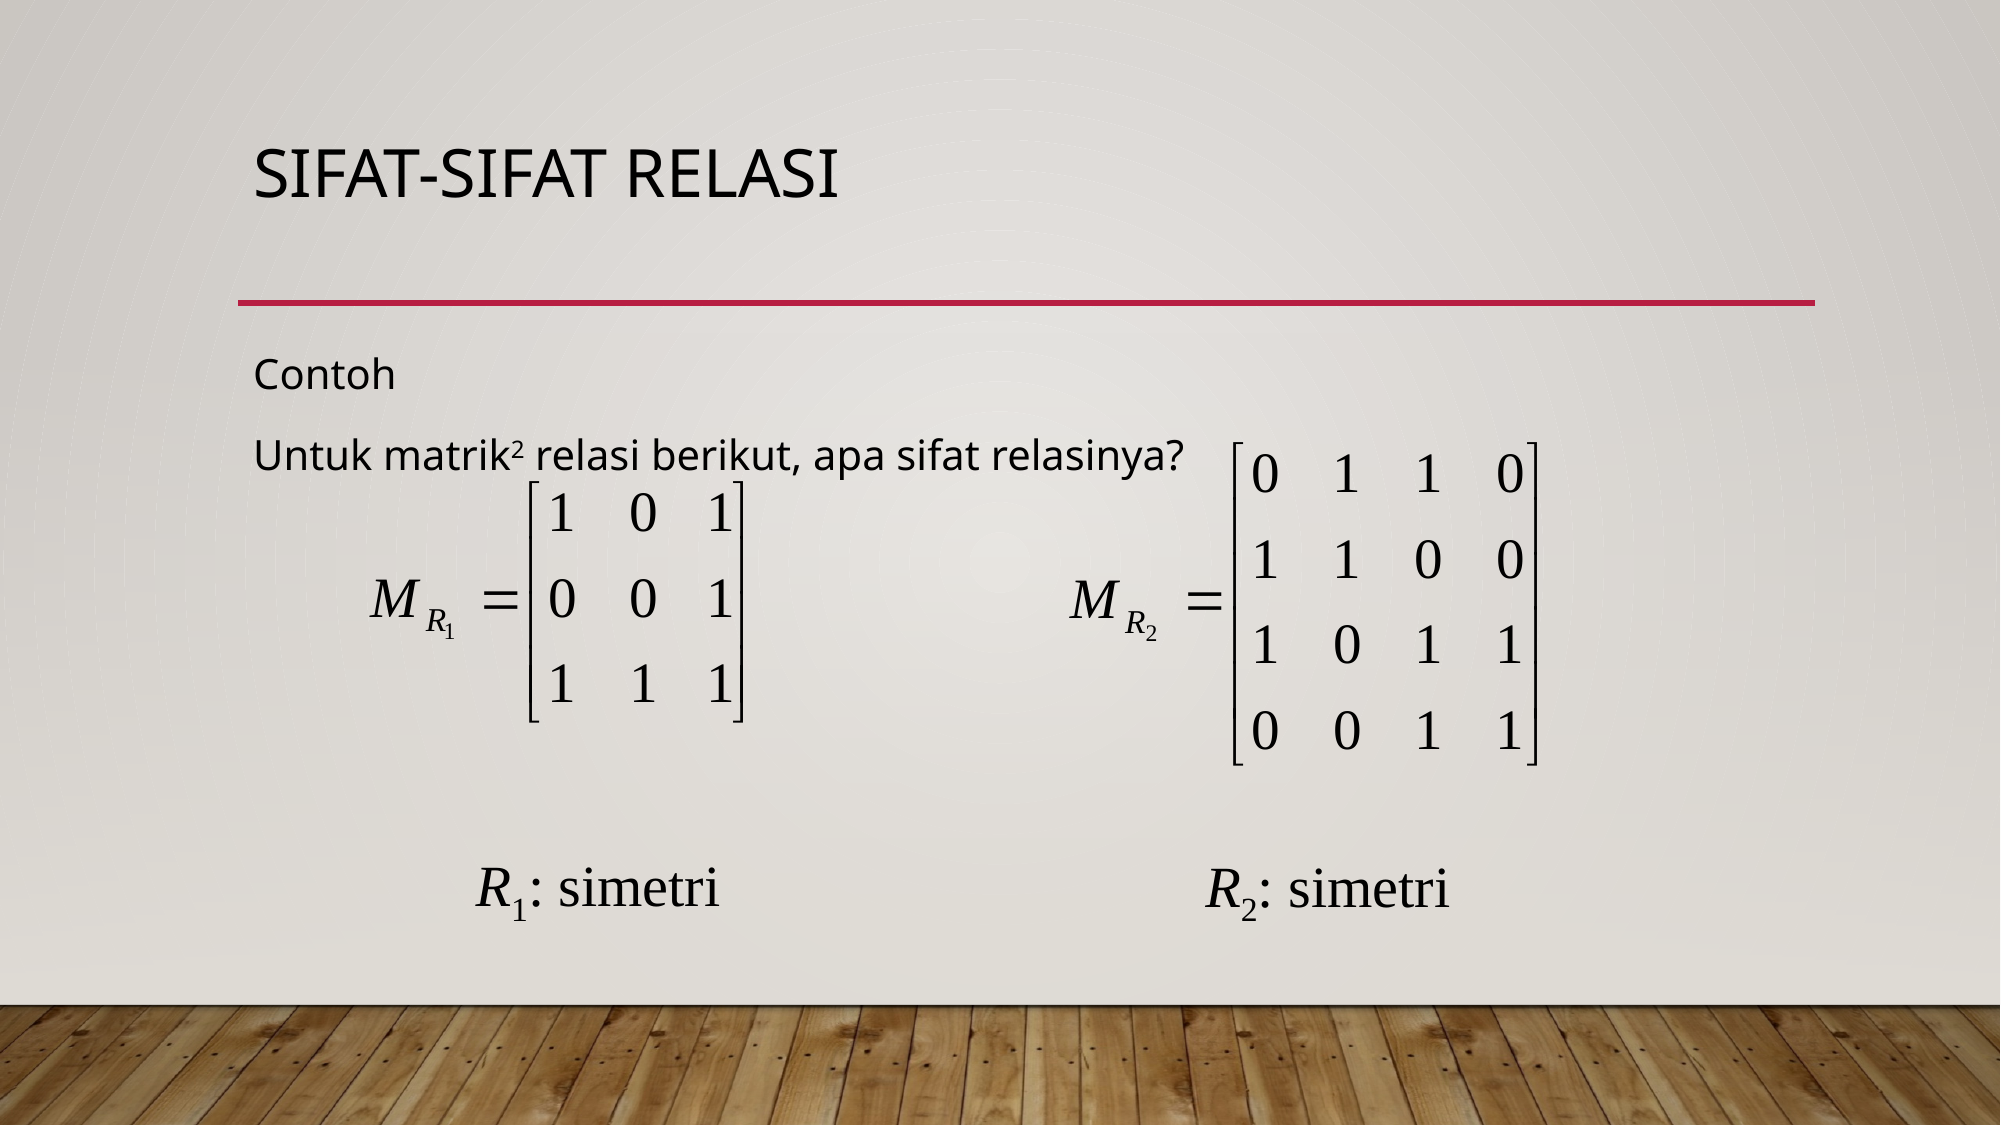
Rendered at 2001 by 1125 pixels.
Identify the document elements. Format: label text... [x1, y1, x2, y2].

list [1059, 433, 1562, 776]
title Sifat-sifat Relasi [238, 131, 1814, 305]
picture [0, 1005, 2000, 1125]
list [360, 469, 763, 737]
text_box R1: simetri [385, 841, 811, 936]
text_box R2: simetri [1190, 841, 1466, 936]
list Contoh Untuk matrik2 relasi berikut, apa sifat relasinya? [238, 330, 1814, 897]
